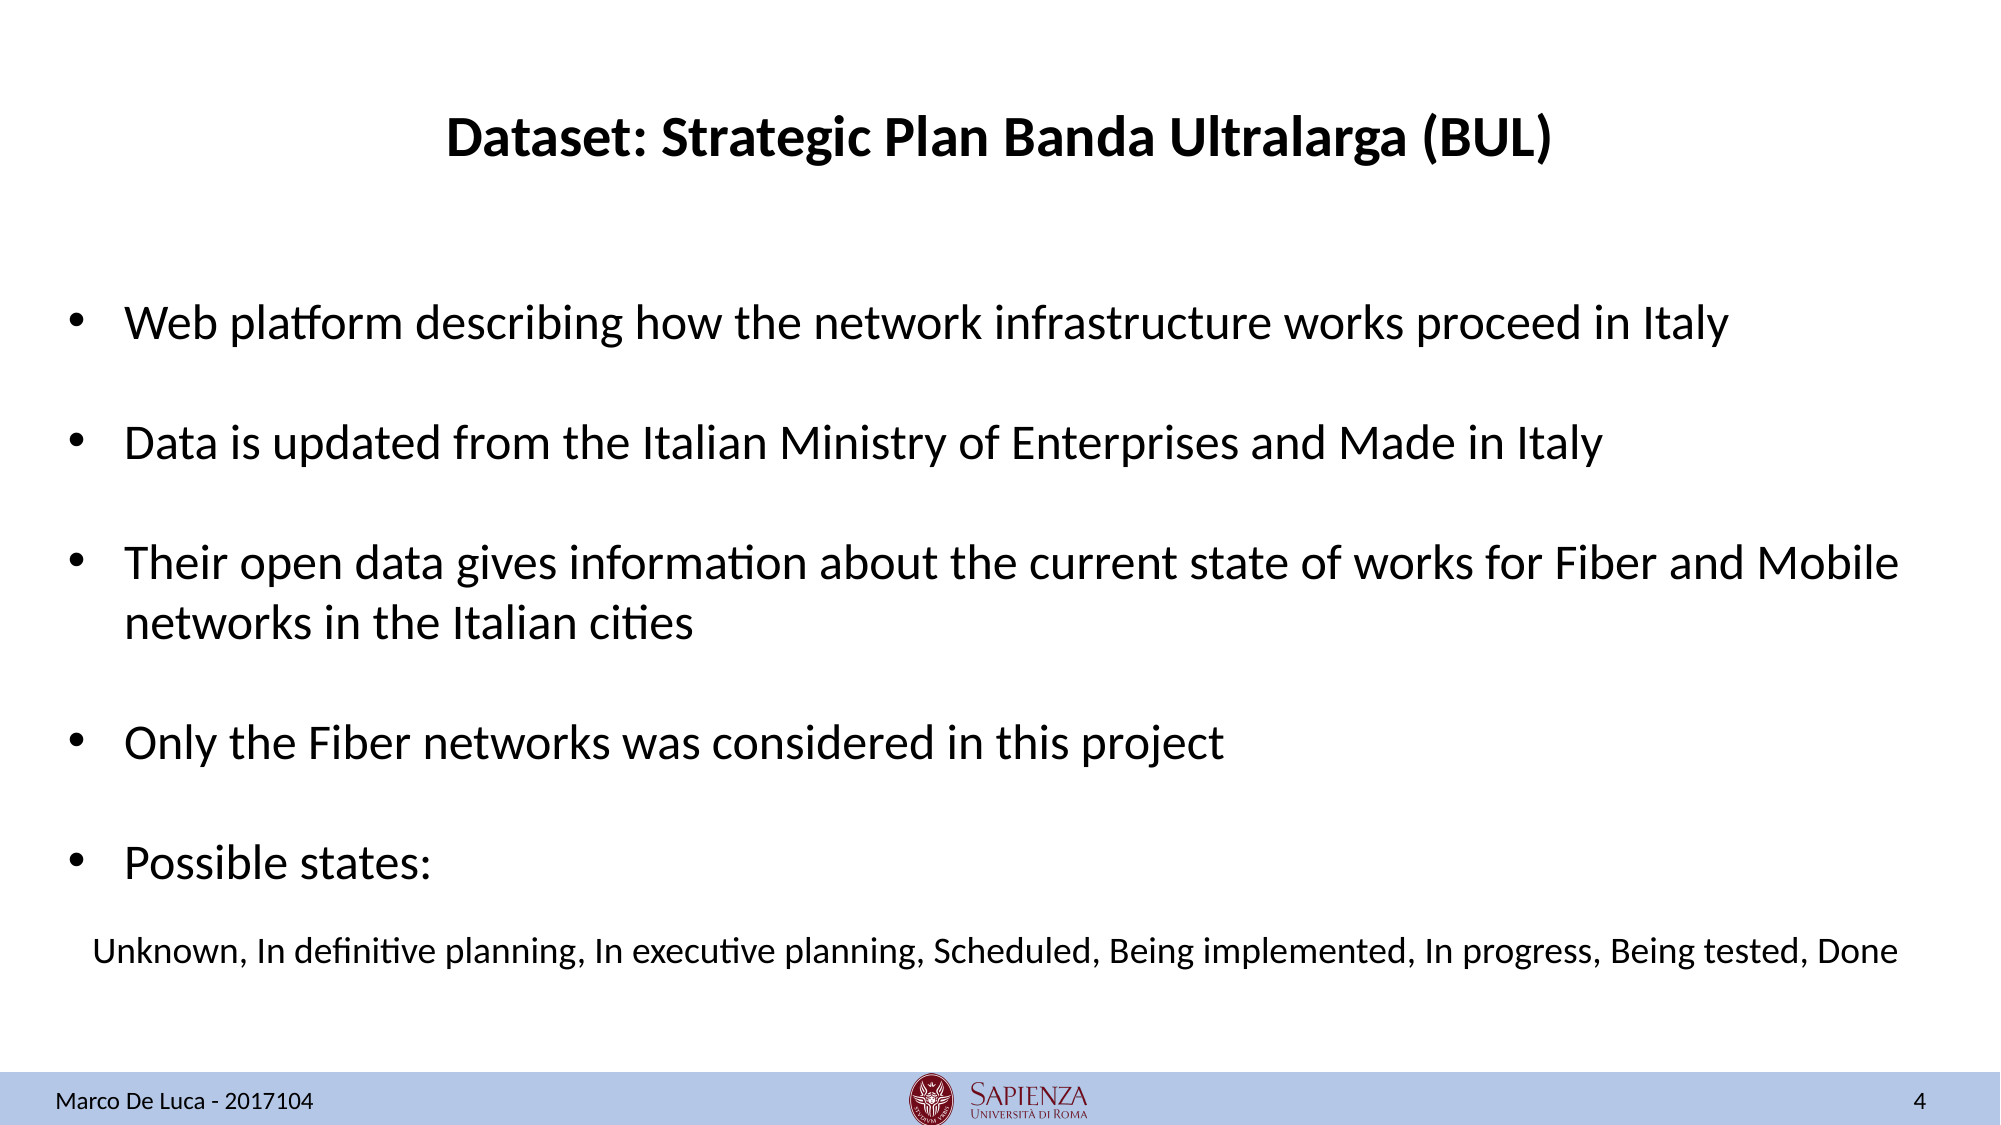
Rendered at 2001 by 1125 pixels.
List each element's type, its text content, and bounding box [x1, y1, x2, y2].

slide_number 4 [1898, 1081, 1942, 1118]
text_box Web platform describing how the network infrastructure works proceed in Italy Data is updated from the Italian Ministry of Enterprises and Made in Italy Their open data gives information about the current state of works for Fiber and Mobile networks in the Italian cities Only the Fiber networks was considered in this project Possible states: [53, 281, 1947, 897]
text_box Unknown, In definitive planning, In executive planning, Scheduled, Being implemented, In progress, Being tested, Done [77, 918, 1923, 979]
text_box Dataset: Strategic Plan Banda Ultralarga (BUL) [417, 90, 1582, 176]
text_box [0, 1071, 2000, 1125]
picture [909, 1073, 1087, 1125]
footer Marco De Luca - 2017104 [38, 1080, 332, 1118]
